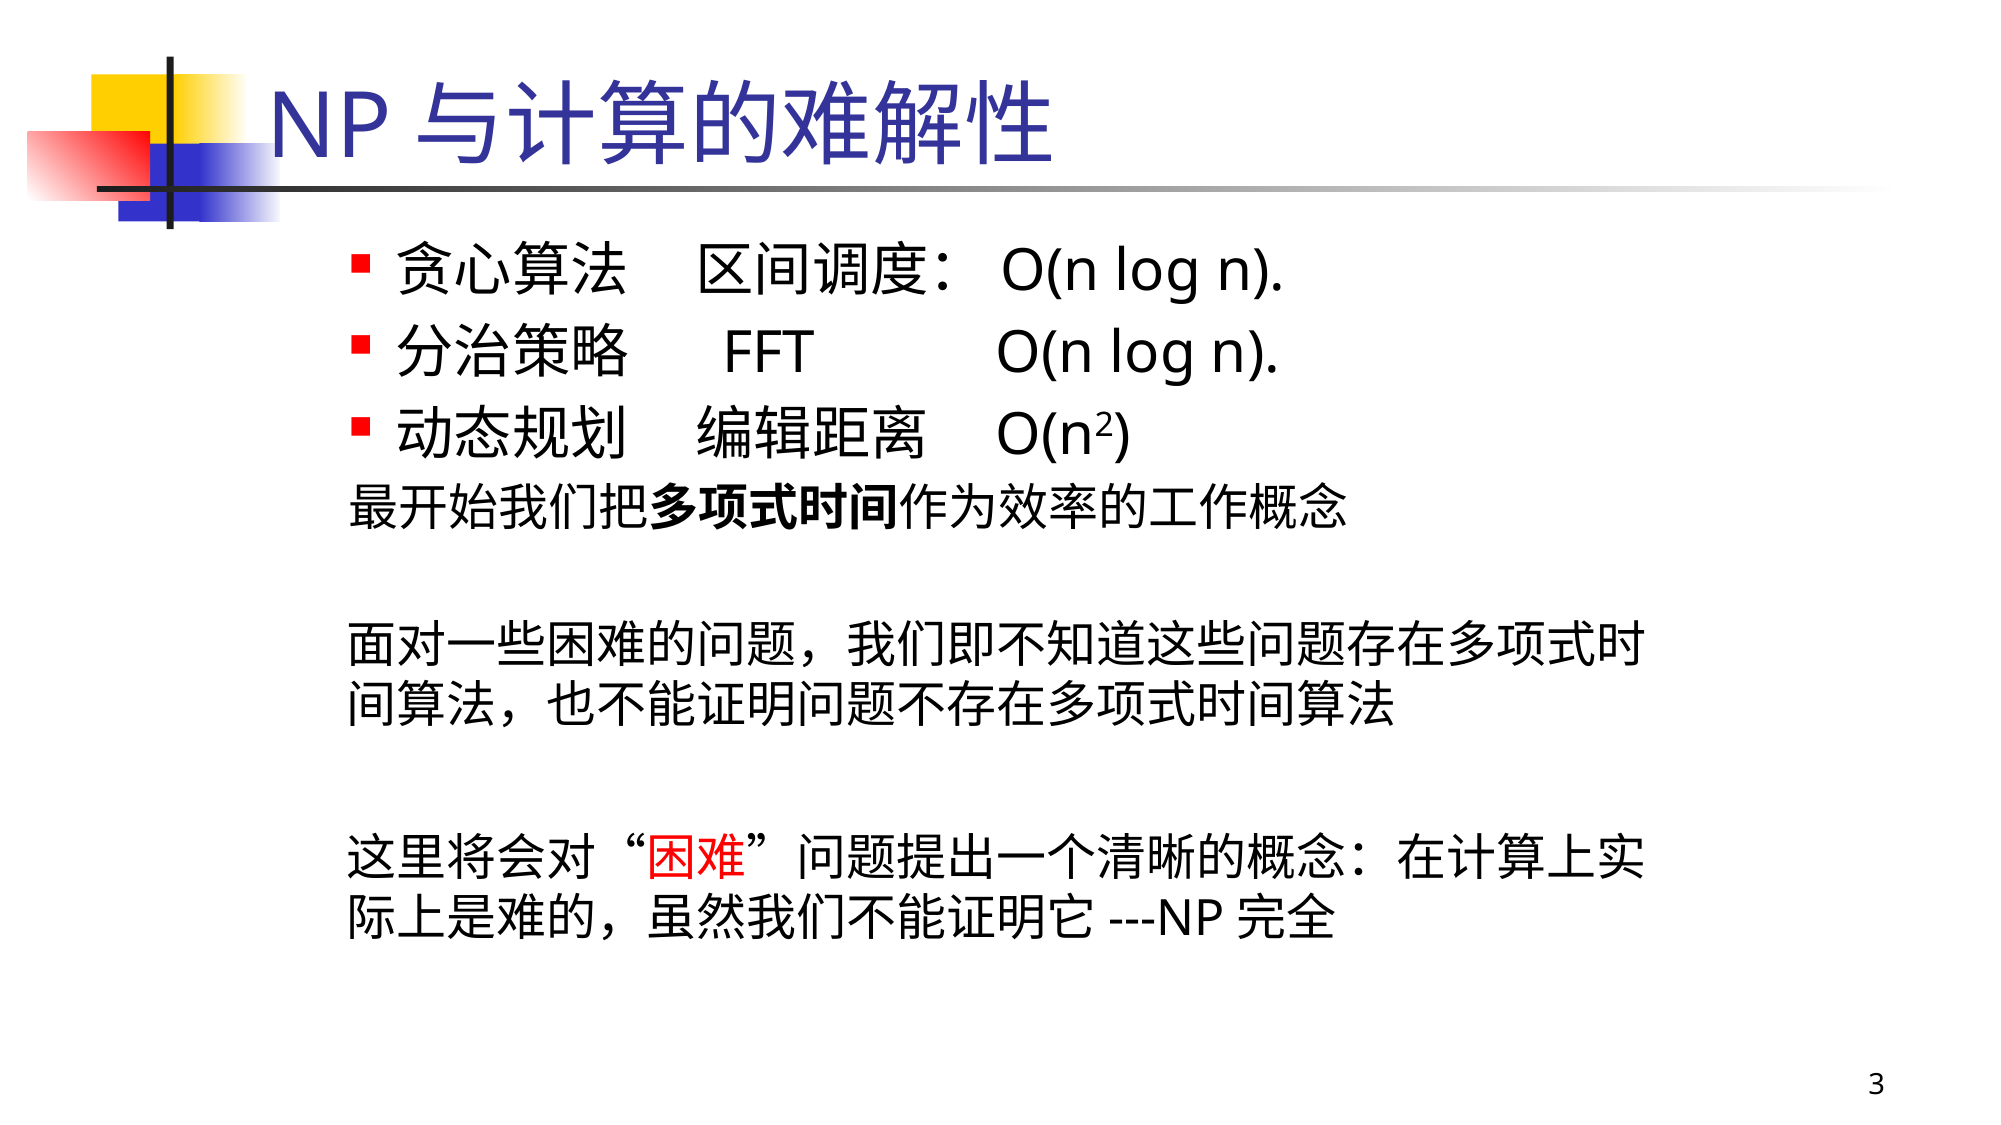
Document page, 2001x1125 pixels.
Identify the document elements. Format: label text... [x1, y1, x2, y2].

slide_number 3 [1483, 1037, 1900, 1113]
title NP与计算的难解性 [251, 0, 1957, 183]
list 贪心算法 区间调度：O(n log n). 分治策略 FFT O(n log n). 动态规划 编辑距离 O(n2) 最开始我们把多项式时间作为效率的工作概念 [258, 225, 1959, 901]
text_box 面对一些困难的问题，我们即不知道这些问题存在多项式时间算法，也不能证明问题不存在多项式时间算法 [331, 605, 1683, 740]
text_box 这里将会对“困难”问题提出一个清晰的概念：在计算上实际上是难的，虽然我们不能证明它---NP完全 [331, 817, 1673, 953]
